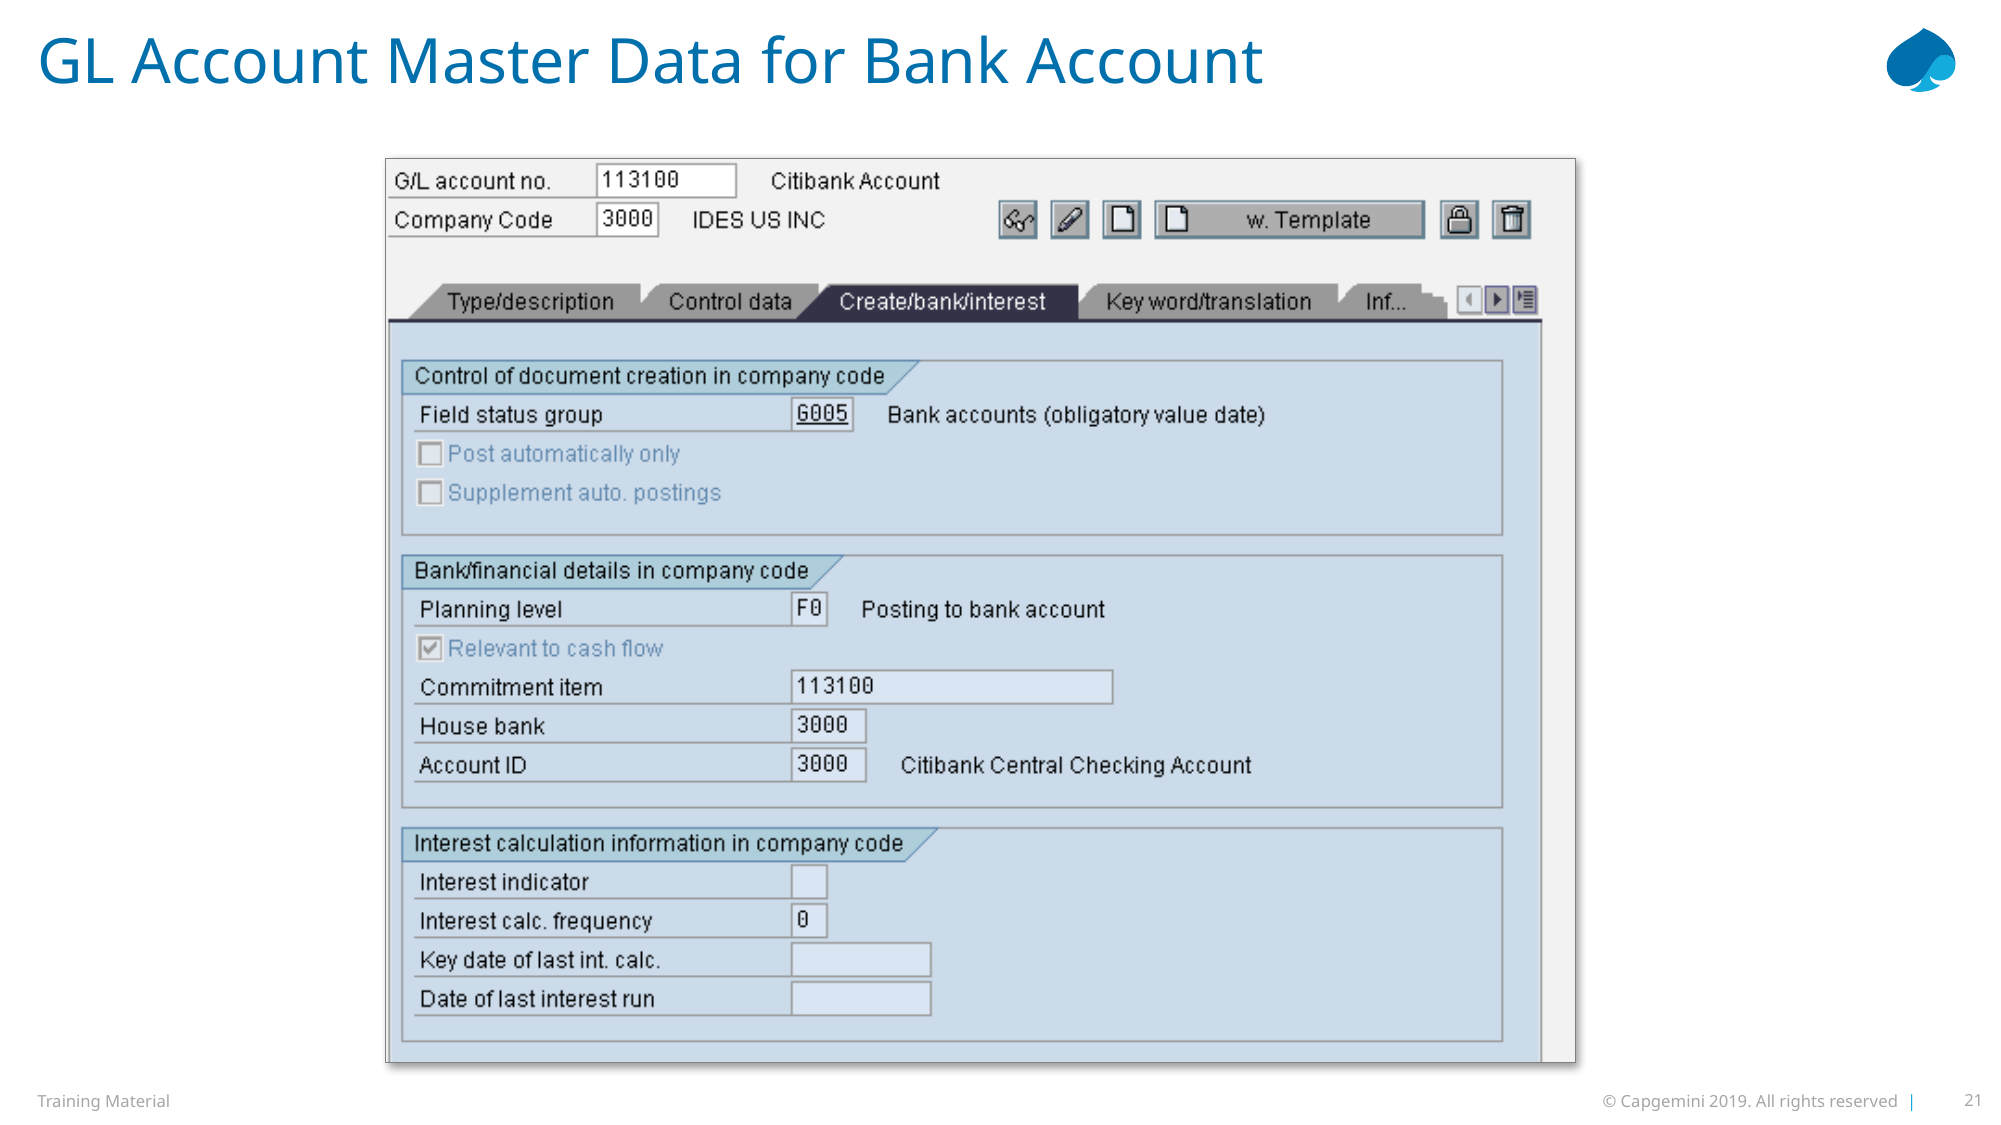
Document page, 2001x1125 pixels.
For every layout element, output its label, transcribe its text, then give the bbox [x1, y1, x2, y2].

picture [385, 158, 1576, 1063]
title GL Account Master Data for Bank Account [37, 0, 1863, 119]
